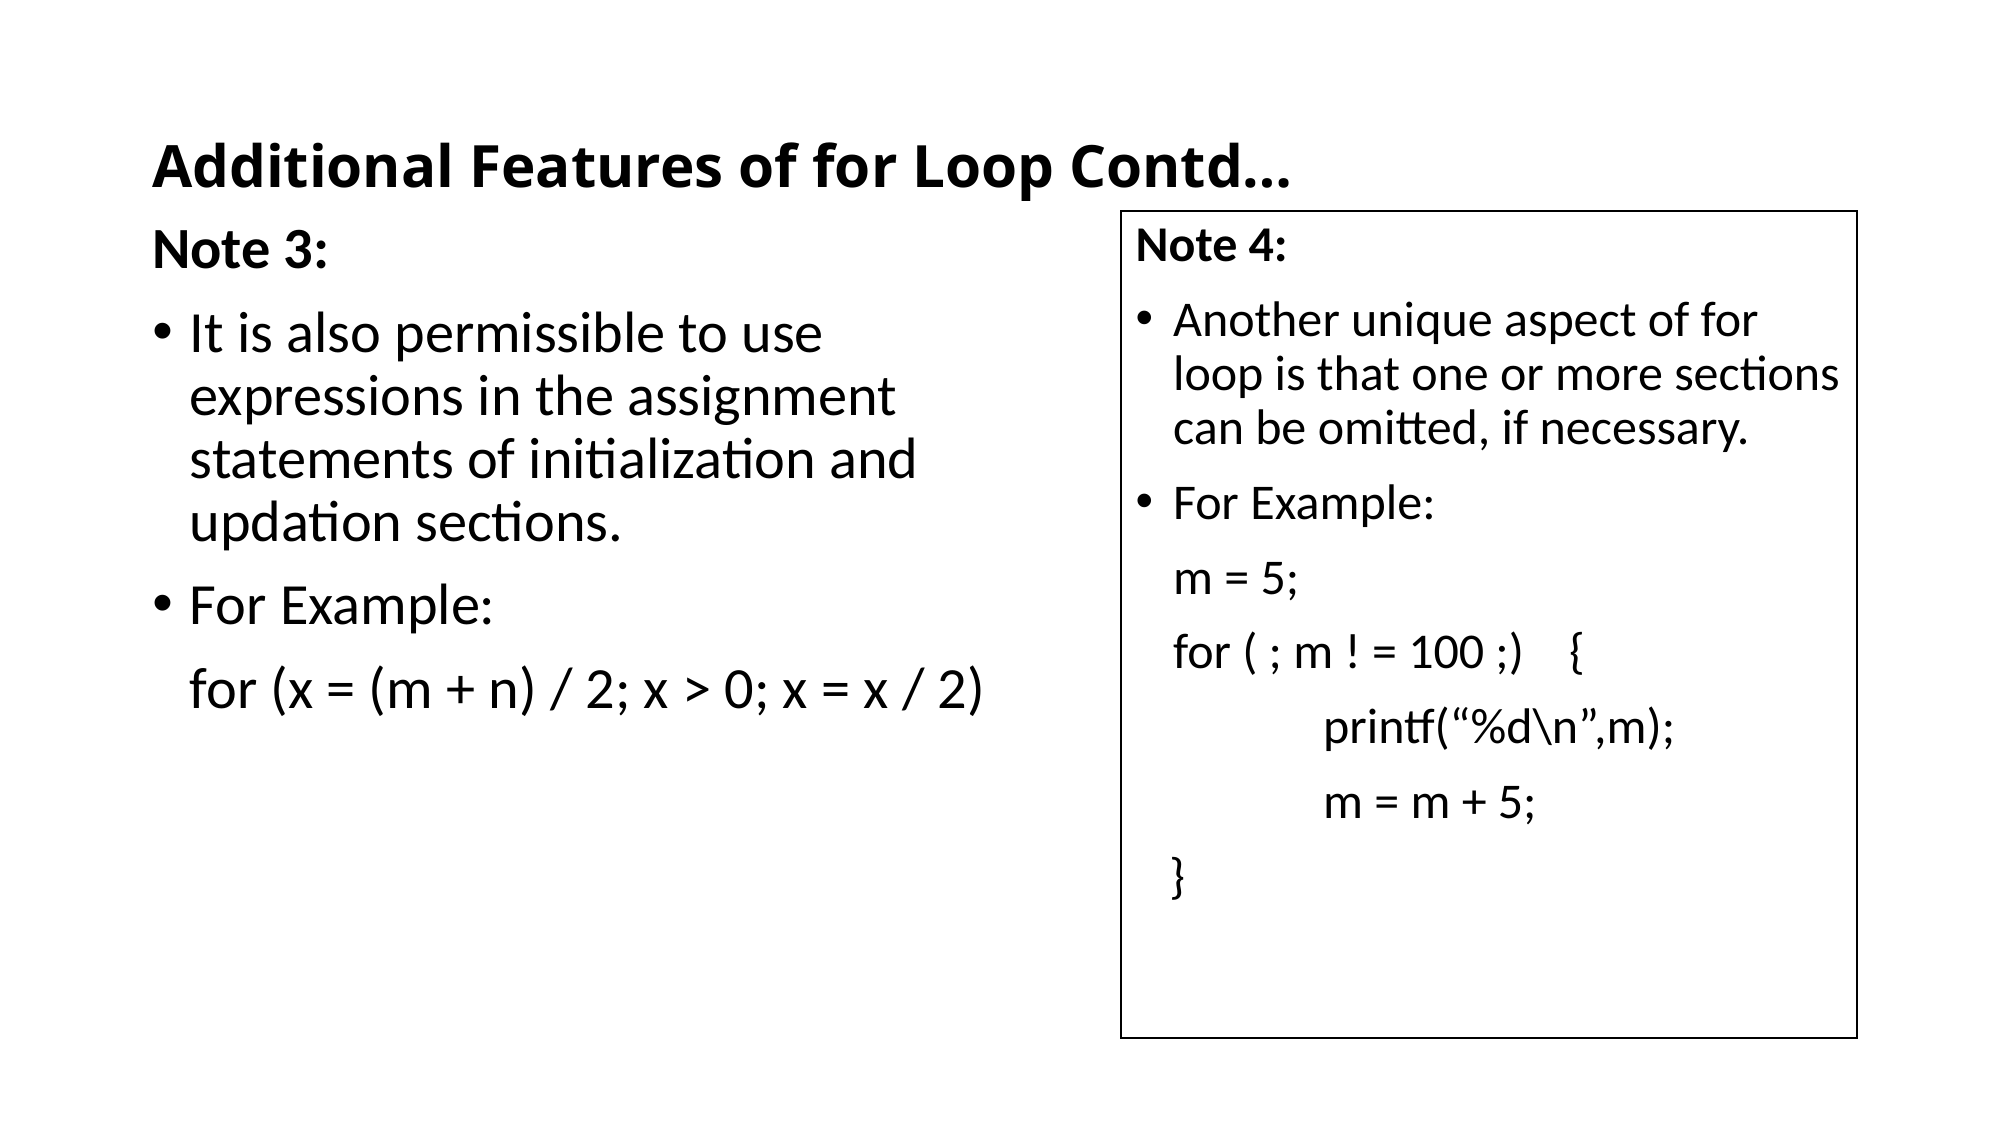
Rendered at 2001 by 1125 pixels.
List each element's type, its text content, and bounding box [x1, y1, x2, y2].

list Note 4: Another unique aspect of for loop is that one or more sections can be omitted, if necessary. For Example: m = 5; for ( ; m ! = 100 ;) { printf(“%d\n”,m); m = m + 5; } [1120, 210, 1858, 1039]
list Note 3: It is also permissible to use expressions in the assignment statements of initialization and updation sections. For Example: for (x = (m + n) / 2; x > 0; x = x / 2) [137, 211, 1063, 911]
title Additional Features of for Loop Contd… [137, 59, 1863, 278]
